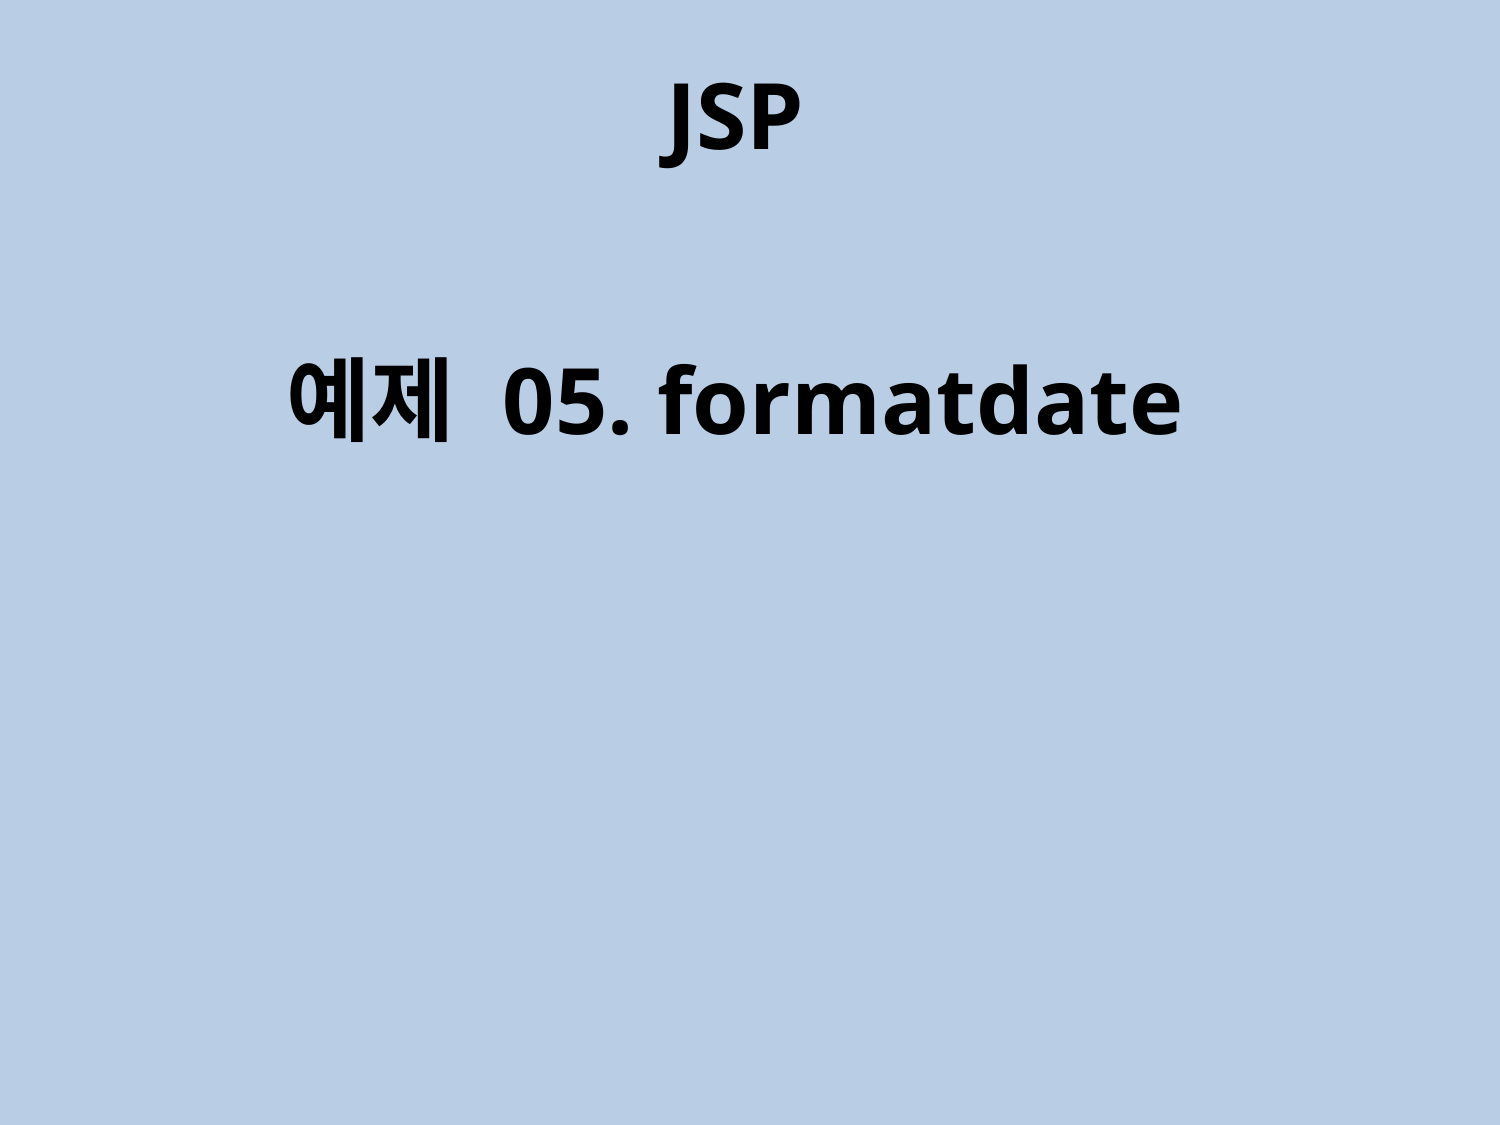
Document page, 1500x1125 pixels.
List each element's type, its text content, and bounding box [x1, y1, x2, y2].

text_box 예제 05. formatdate [141, 290, 1329, 505]
text_box JSP [253, 5, 1217, 220]
